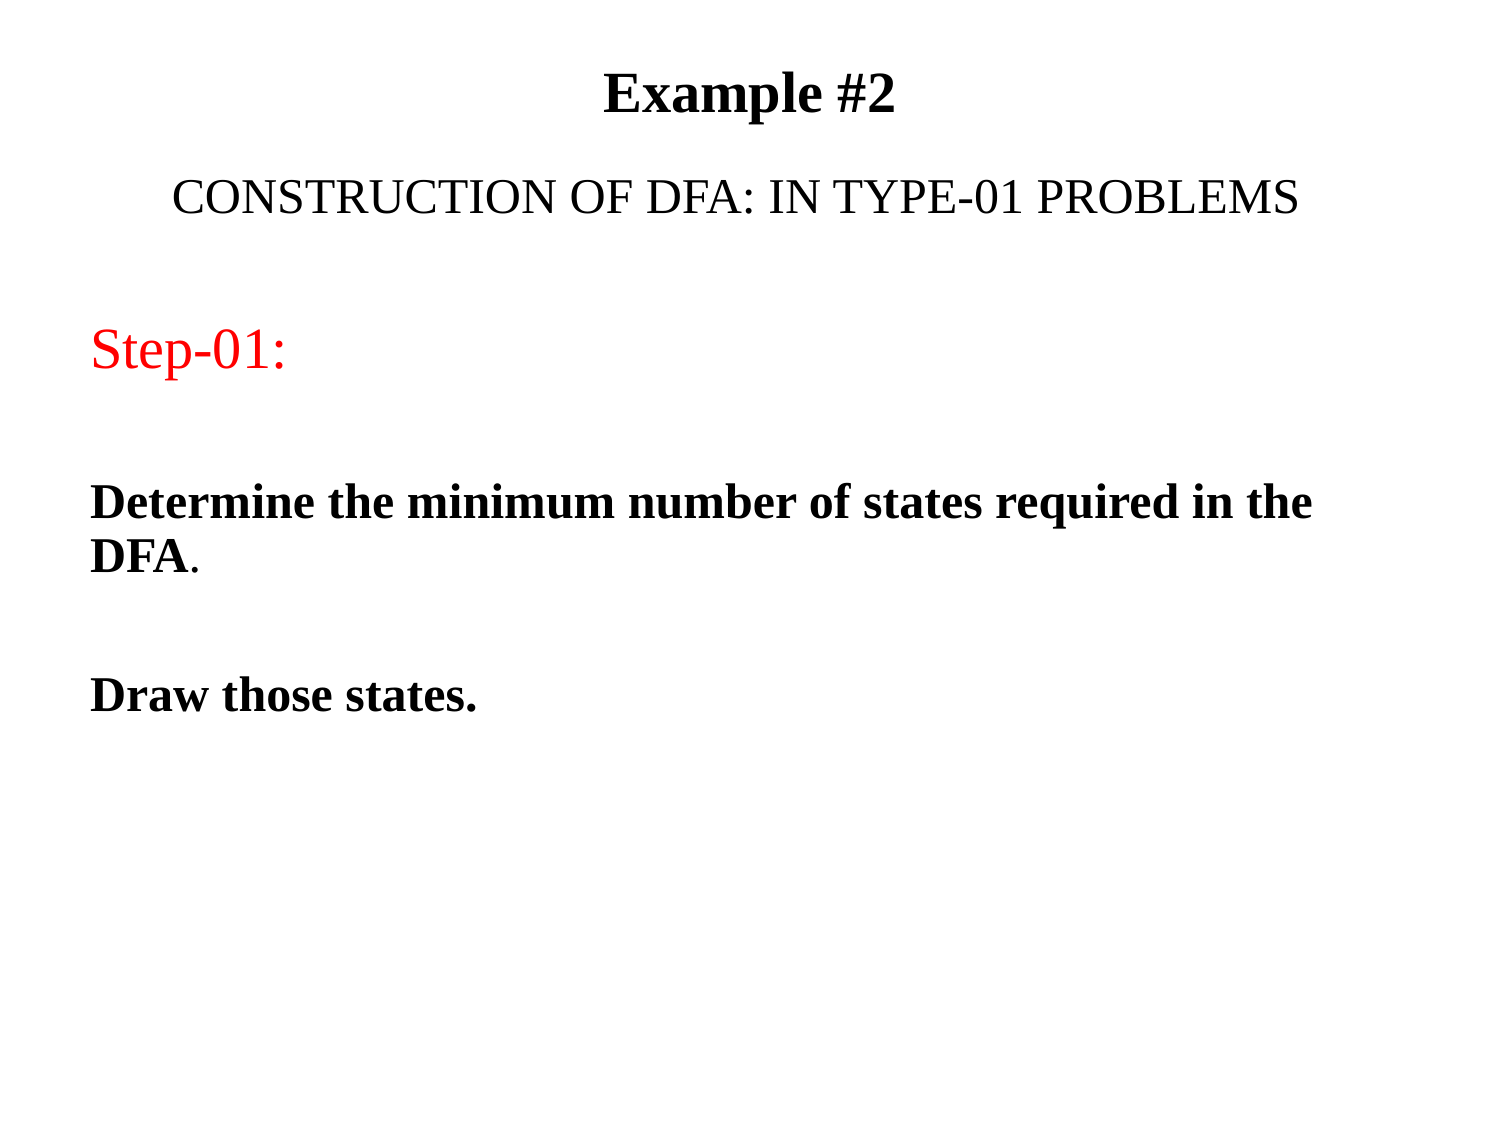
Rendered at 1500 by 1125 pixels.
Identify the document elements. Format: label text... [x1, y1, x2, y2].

title Example #2 [103, 49, 1397, 138]
list CONSTRUCTION OF DFA: IN TYPE-01 PROBLEMS Step-01: Determine the minimum number of states required in the DFA. Draw those states. [75, 162, 1397, 1050]
